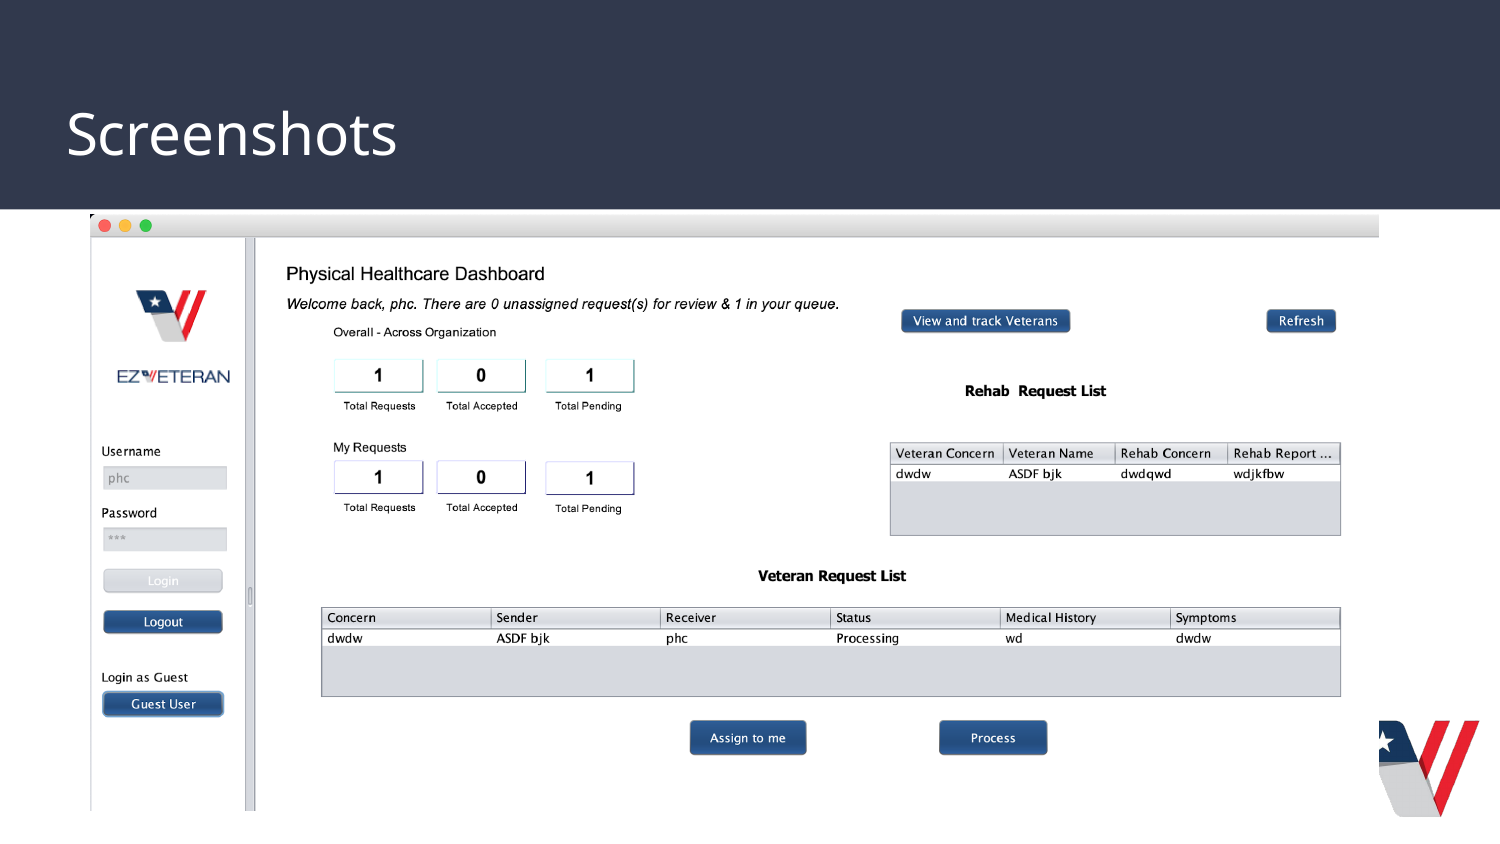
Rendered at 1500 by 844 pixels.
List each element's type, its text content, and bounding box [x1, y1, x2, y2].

picture [89, 214, 1500, 834]
title Screenshots [51, 82, 1449, 185]
